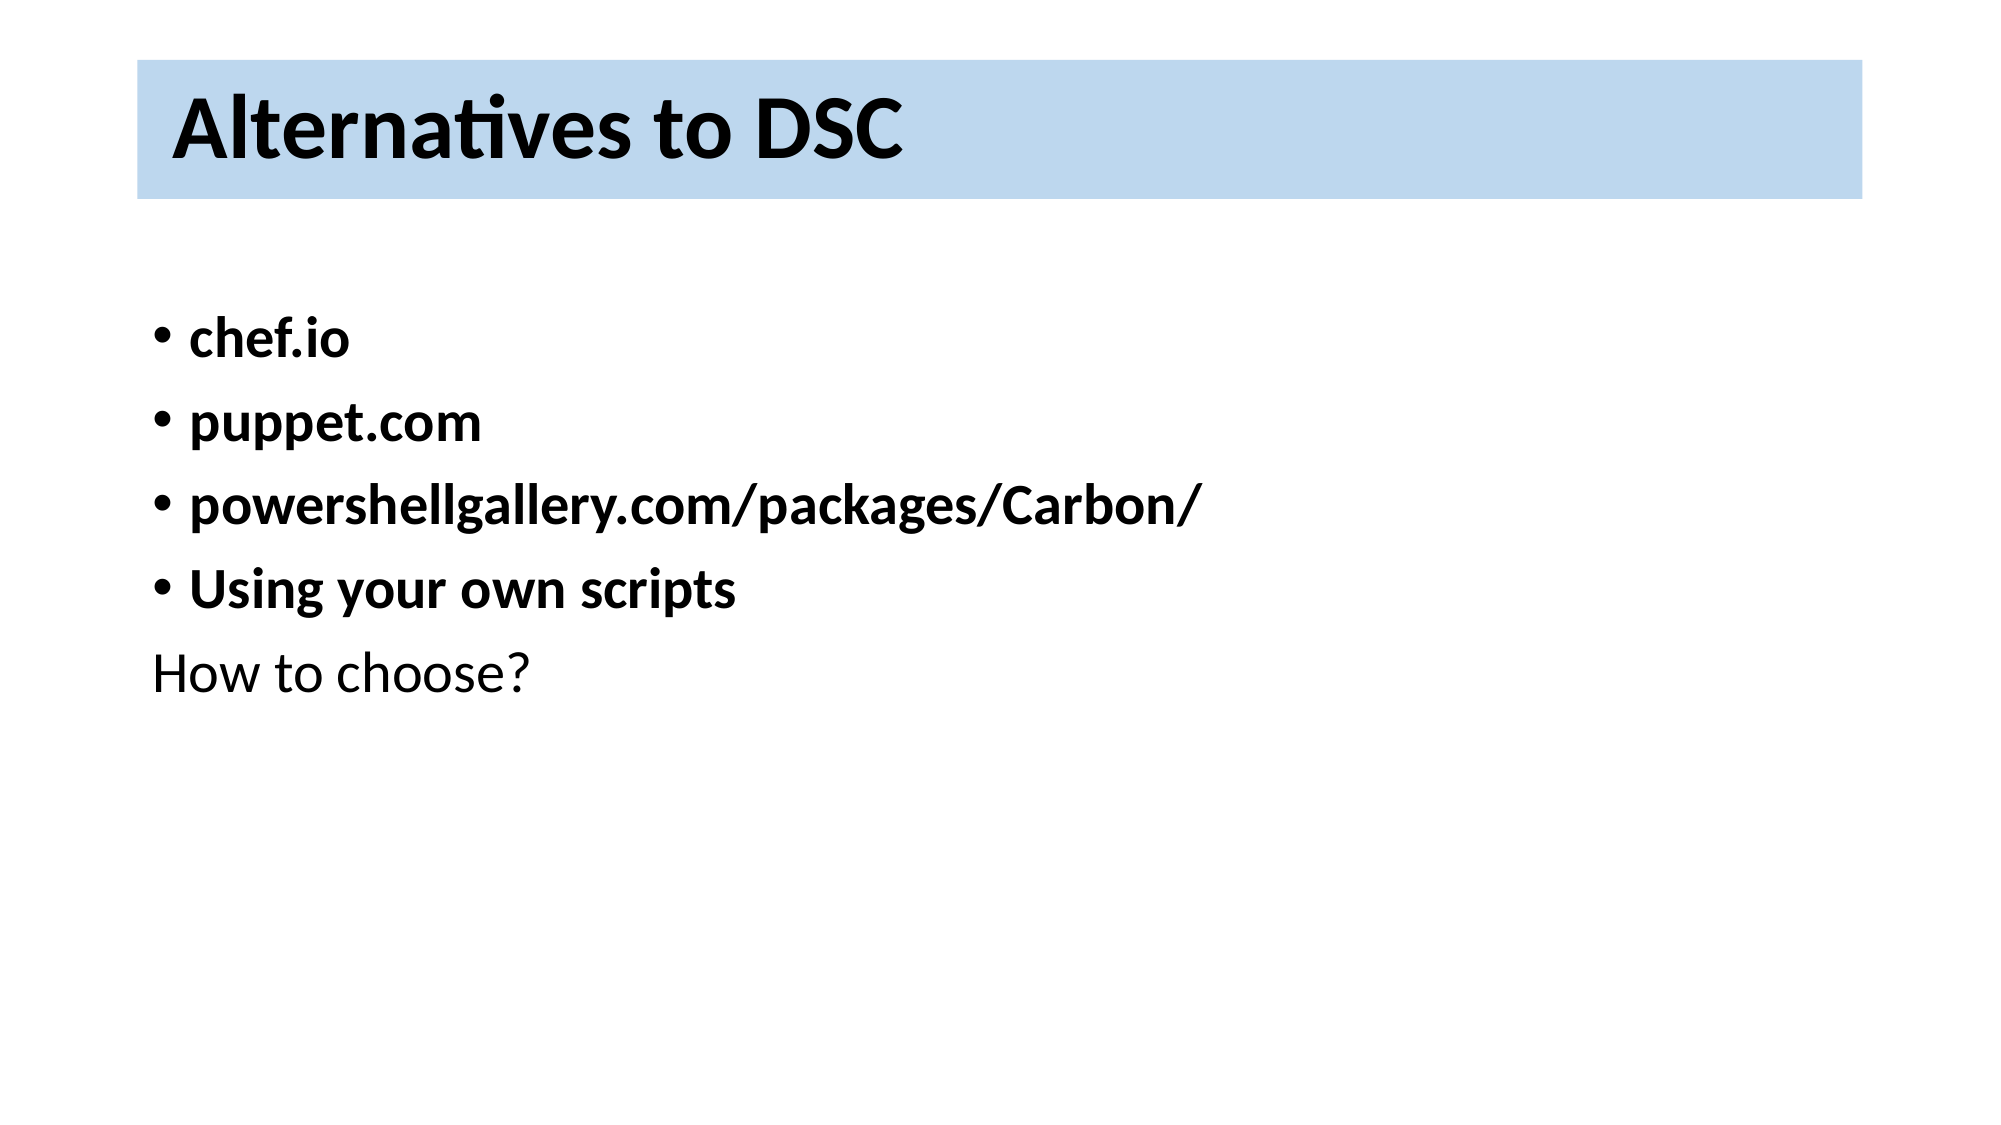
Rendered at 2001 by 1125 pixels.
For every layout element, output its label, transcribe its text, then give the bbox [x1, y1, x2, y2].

list chef.io puppet.com powershellgallery.com/packages/Carbon/ Using your own scripts How to choose? [137, 299, 1863, 1014]
title Alternatives to DSC [137, 59, 1863, 199]
